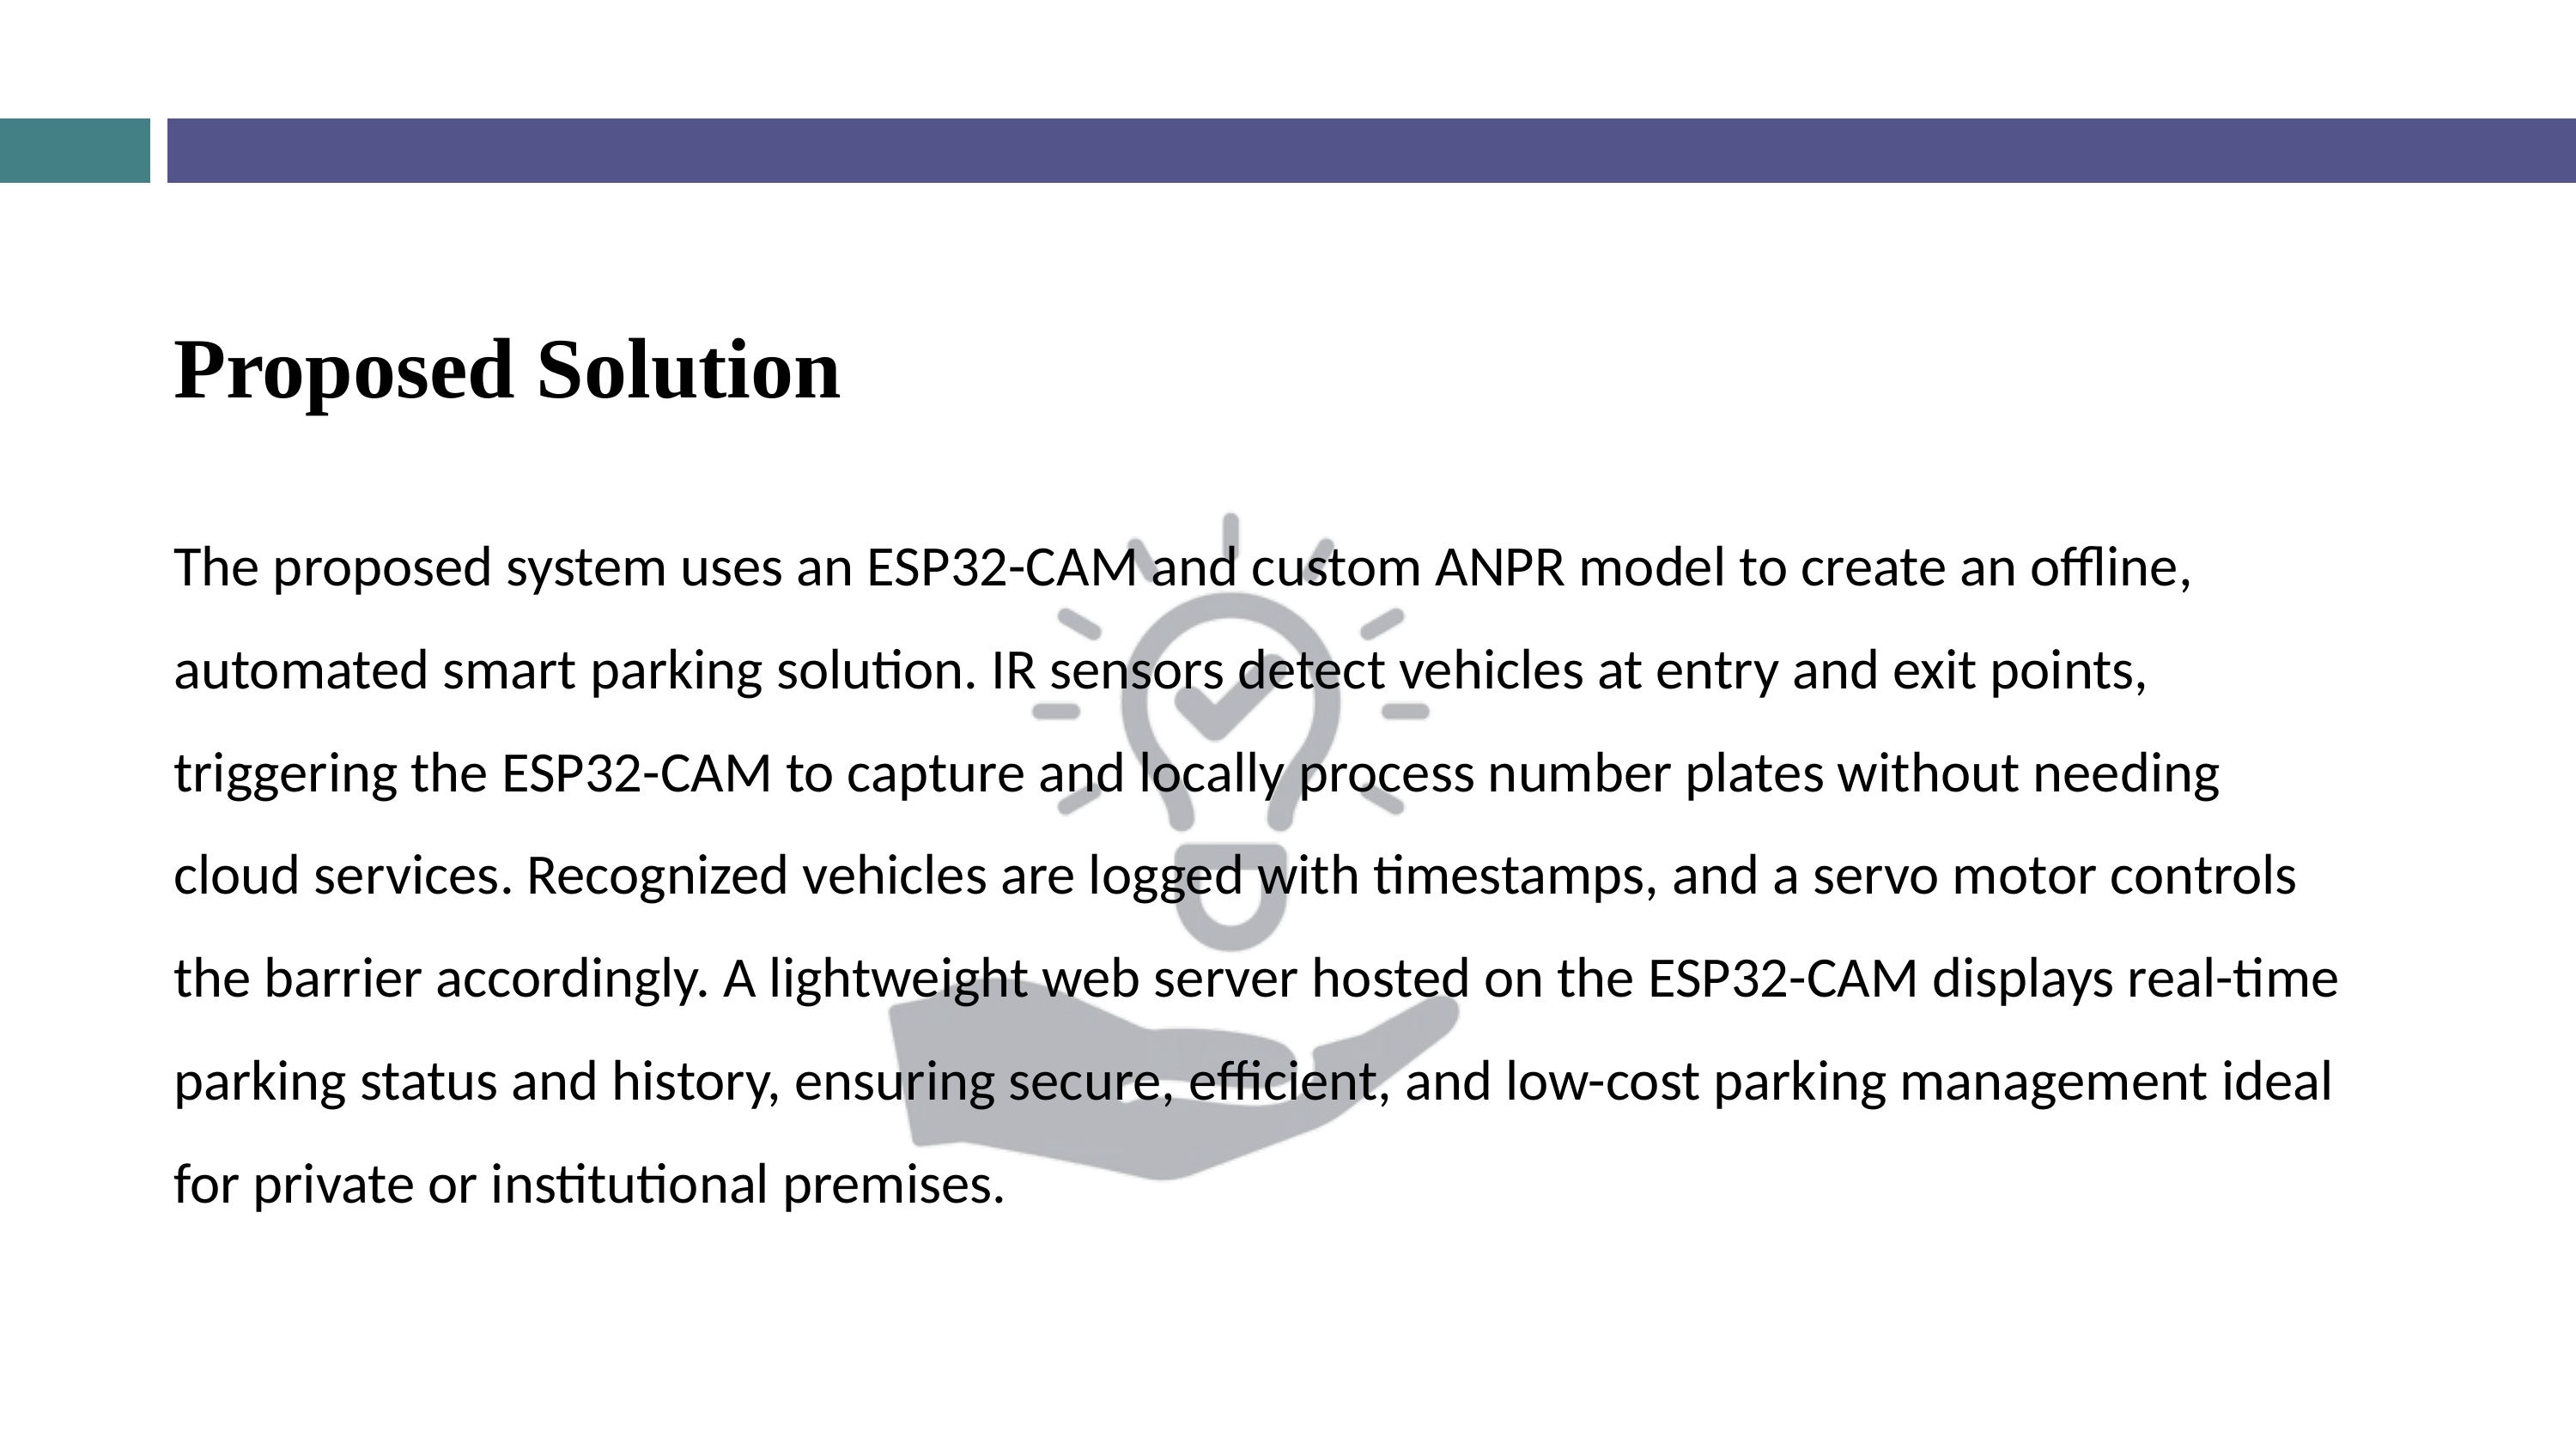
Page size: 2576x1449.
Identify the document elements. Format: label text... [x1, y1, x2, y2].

picture [633, 305, 1716, 1389]
text_box The proposed system uses an ESP32-CAM and custom ANPR model to create an offline, automated smart parking solution. IR sensors detect vehicles at entry and exit points, triggering the ESP32-CAM to capture and locally process number plates without needing cloud services. Recognized vehicles are logged with timestamps, and a servo motor controls the barrier accordingly. A lightweight web server hosted on the ESP32-CAM displays real-time parking status and history, ensuring secure, efficient, and low-cost parking management ideal for private or institutional premises. [161, 488, 629, 1222]
text_box The proposed system uses an ESP32-CAM and custom ANPR model to create an offline, automated smart parking solution. IR sensors detect vehicles at entry and exit points, triggering the ESP32-CAM to capture and locally process number plates without needing cloud services. Recognized vehicles are logged with timestamps, and a servo motor controls the barrier accordingly. A lightweight web server hosted on the ESP32-CAM displays real-time parking status and history, ensuring secure, efficient, and low-cost parking management ideal for private or institutional premises. [1718, 488, 2361, 1222]
text_box Proposed Solution [161, 306, 632, 421]
text_box [0, 0, 2576, 1449]
